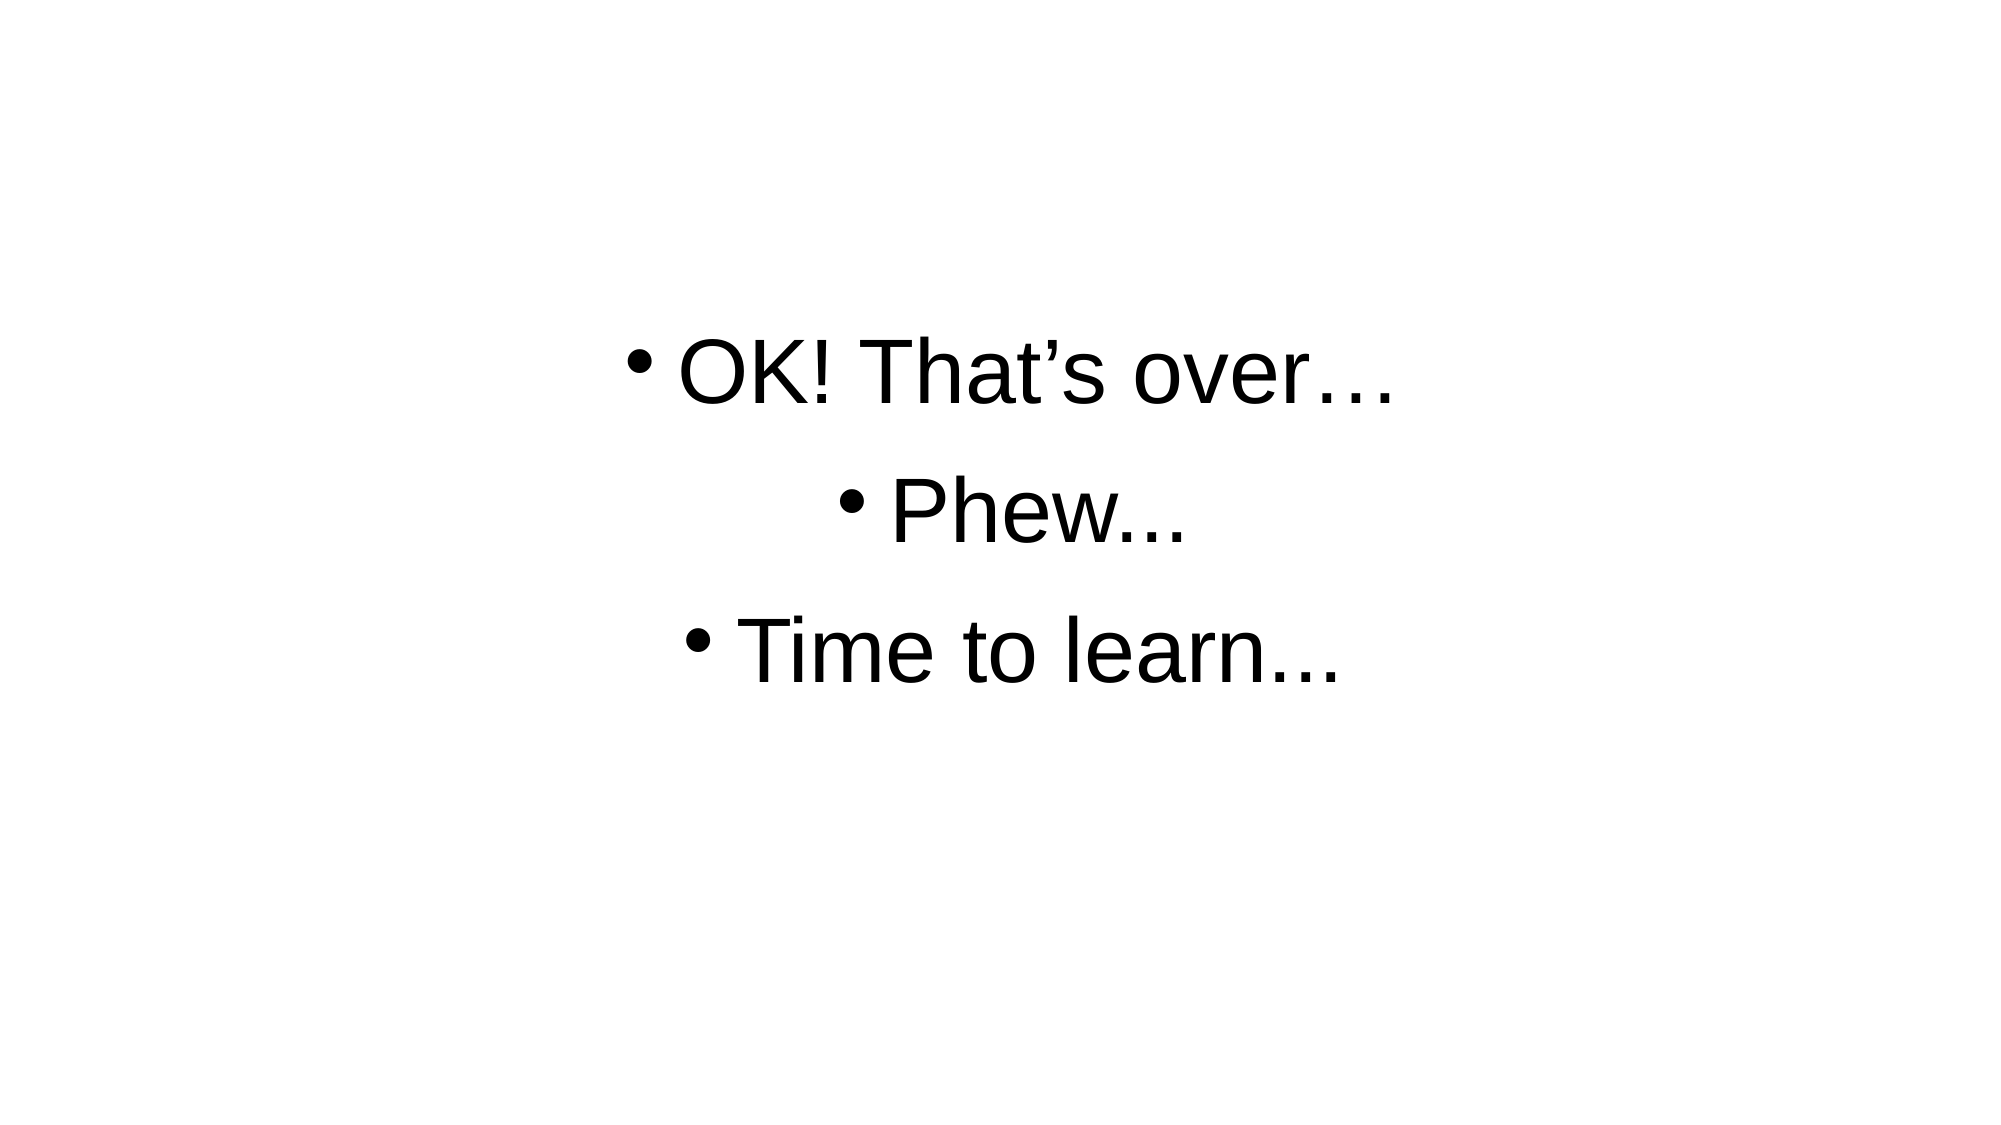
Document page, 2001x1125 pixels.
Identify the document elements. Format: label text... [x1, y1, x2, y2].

text_box OK! That’s over… Phew... Time to learn... [104, 179, 1905, 833]
